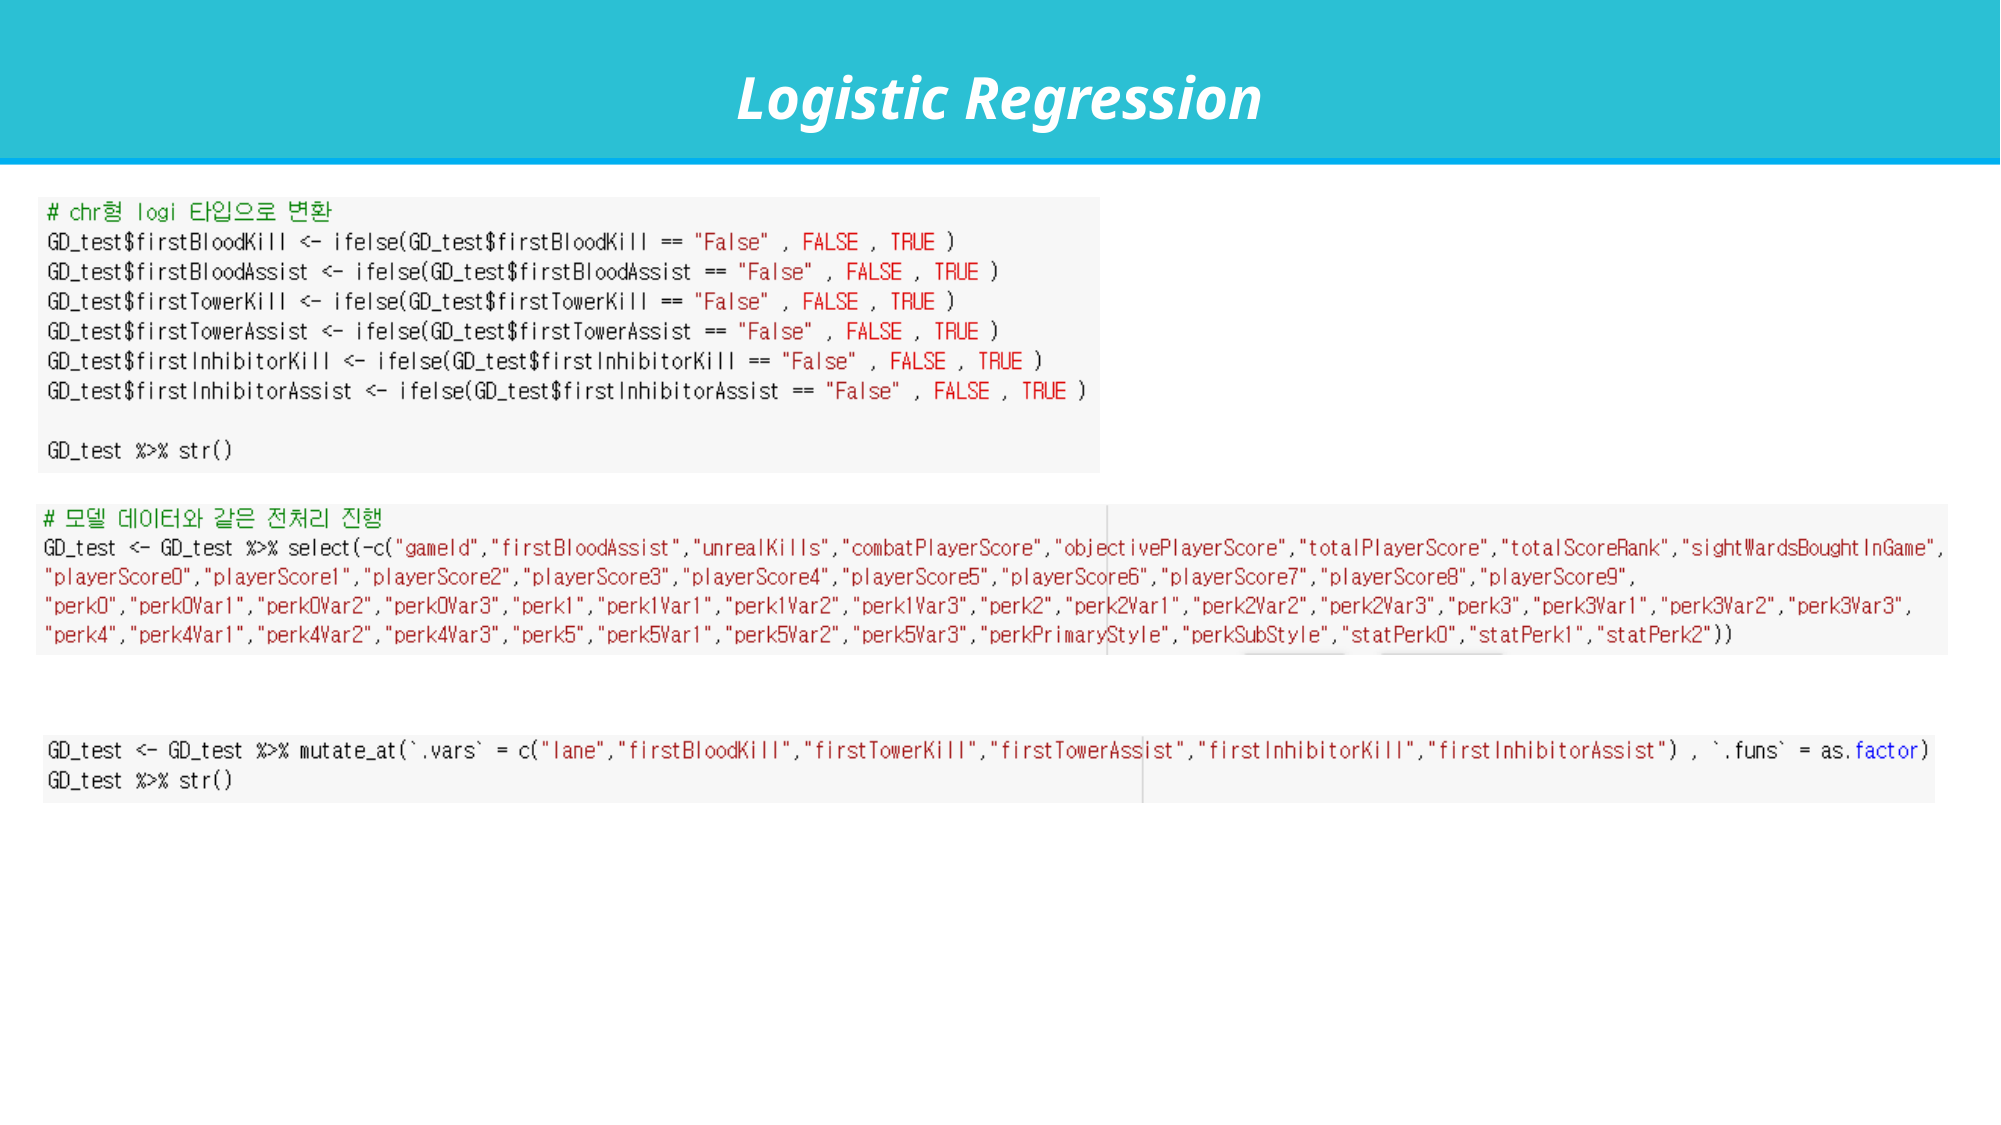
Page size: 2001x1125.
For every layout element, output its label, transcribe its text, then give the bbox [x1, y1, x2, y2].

picture [43, 735, 1935, 803]
text_box Logistic Regression [0, 0, 2000, 159]
picture [36, 504, 1948, 655]
picture [38, 197, 1100, 473]
